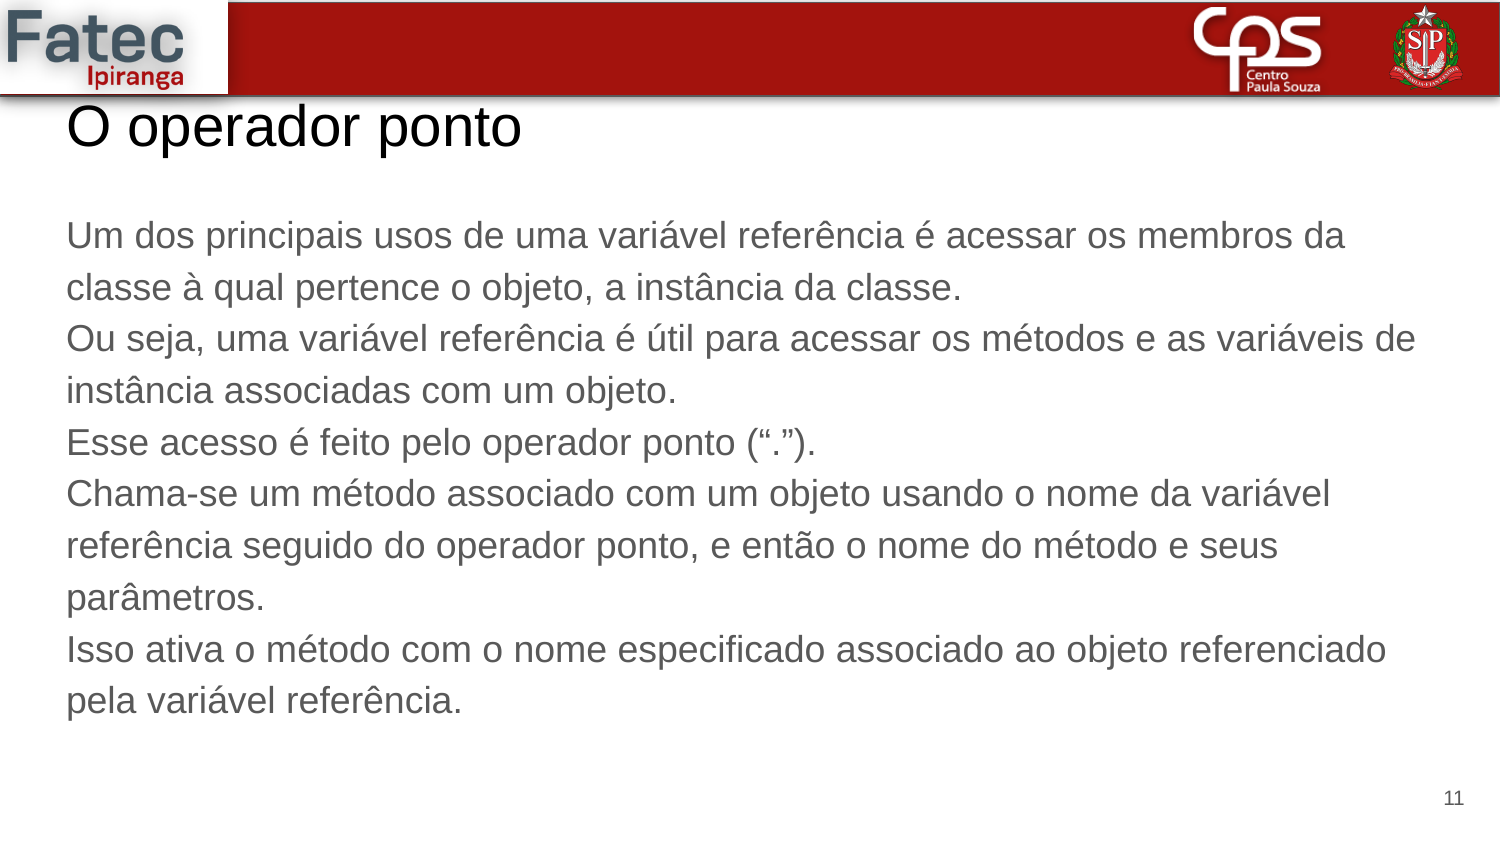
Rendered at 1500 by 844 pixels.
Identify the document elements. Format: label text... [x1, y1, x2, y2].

picture [1389, 4, 1463, 90]
slide_number 11 [1389, 764, 1480, 830]
picture [1193, 7, 1350, 72]
picture [0, 2, 339, 97]
list Um dos principais usos de uma variável referência é acessar os membros da classe à qual pertence o objeto, a instância da classe. Ou seja, uma variável referência é útil para acessar os métodos e as variáveis de instância associadas com um objeto. Esse acesso é feito pelo operador ponto (“.”). Chama-se um método associado com um objeto usando o nome da variável referência seguido do operador ponto, e então o nome do método e seus parâmetros. Isso ativa o método com o nome especificado associado ao objeto referenciado pela variável referência. [51, 189, 1449, 750]
title O operador ponto [51, 72, 1449, 167]
